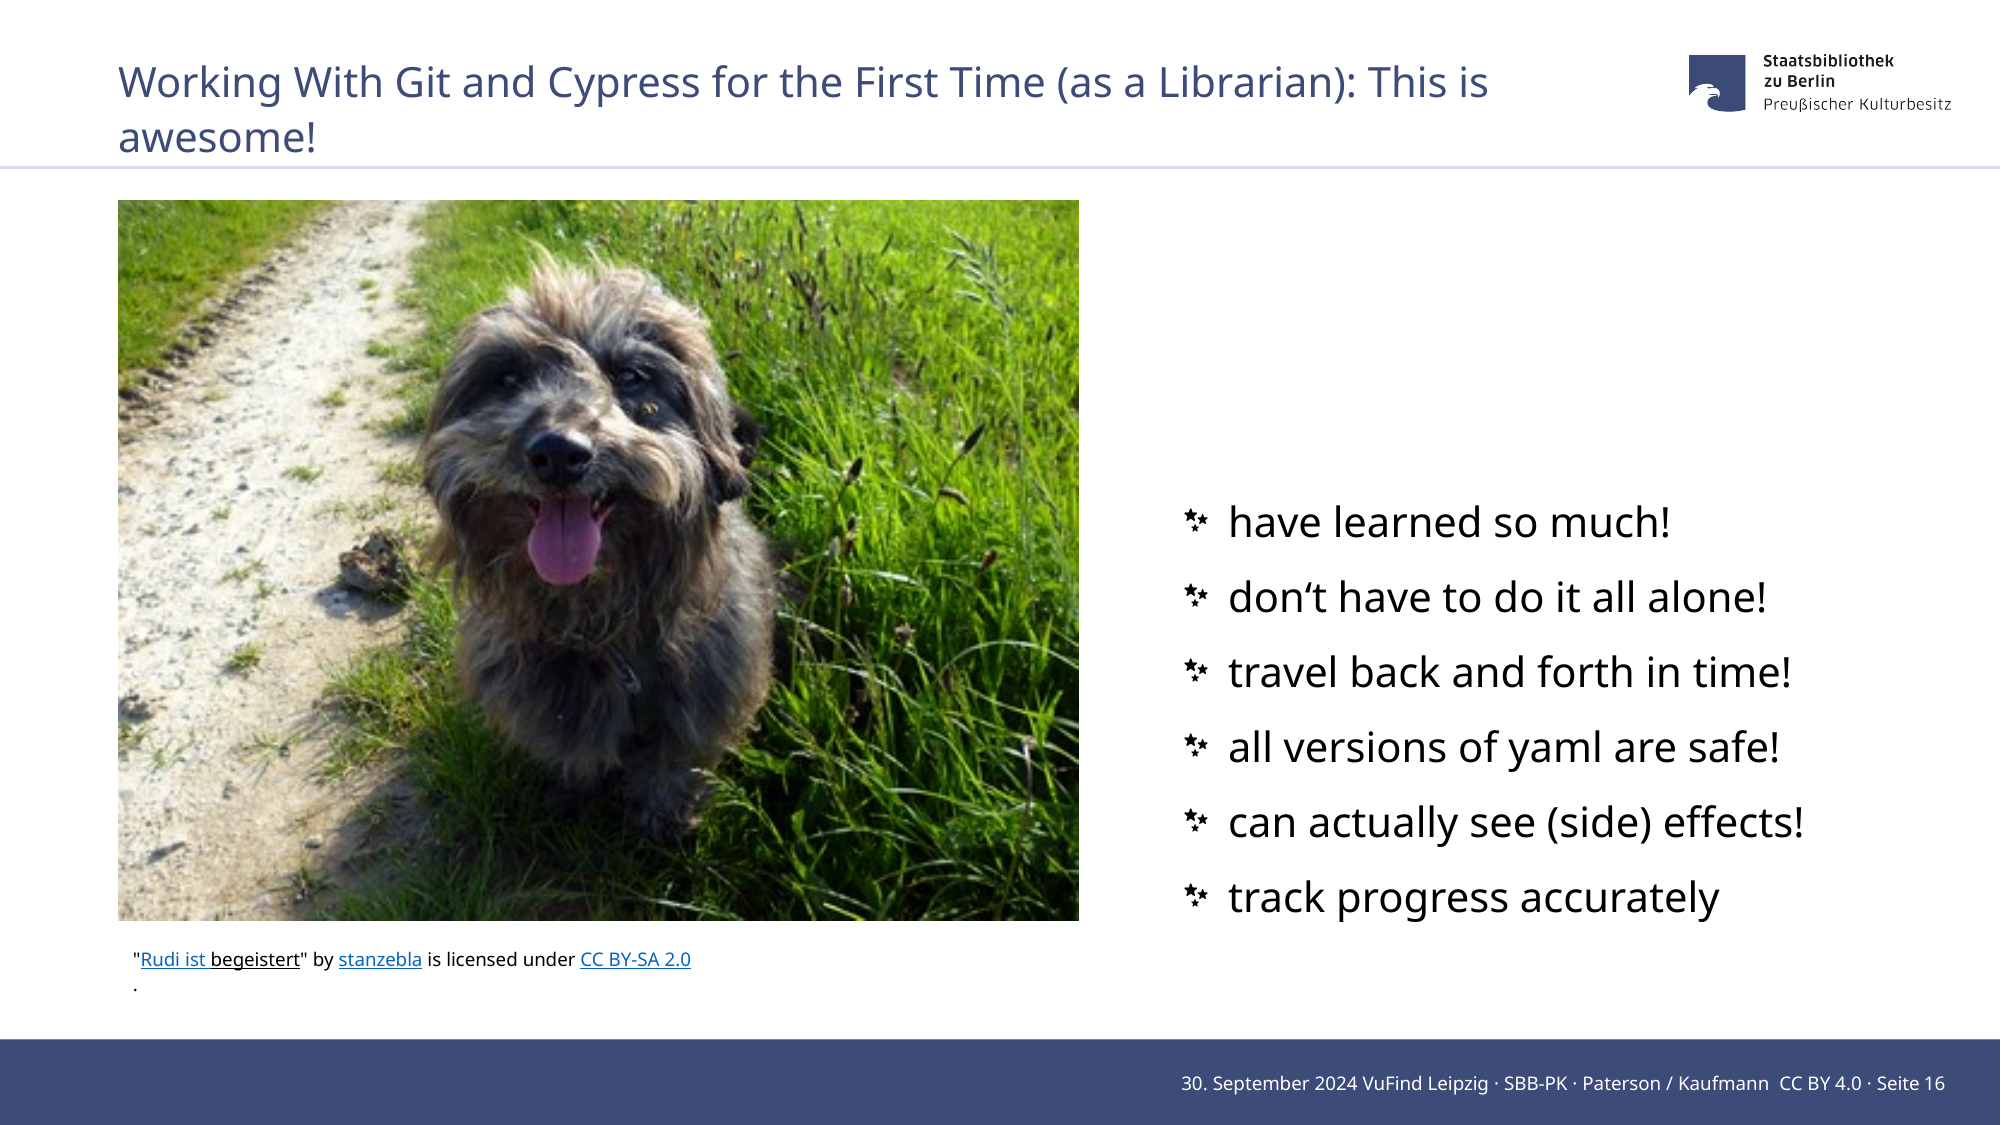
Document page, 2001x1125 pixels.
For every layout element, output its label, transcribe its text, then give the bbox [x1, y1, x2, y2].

picture [1181, 505, 1211, 535]
text_box "Rudi ist begeistert" by stanzebla is licensed under CC BY-SA 2.0. [118, 940, 707, 1003]
picture [1181, 655, 1211, 685]
picture [1181, 580, 1211, 610]
picture [1689, 54, 1951, 112]
picture [1181, 730, 1211, 760]
title Working With Git and Cypress for the First Time (as a Librarian): This is awesome! [118, 51, 1582, 143]
picture [1181, 880, 1211, 910]
text_box have learned so much! don‘t have to do it all alone! travel back and forth in time! all versions of yaml are safe! can actually see (side) effects! track progress accurately [1166, 487, 1910, 998]
picture [1181, 805, 1211, 835]
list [118, 200, 1079, 921]
